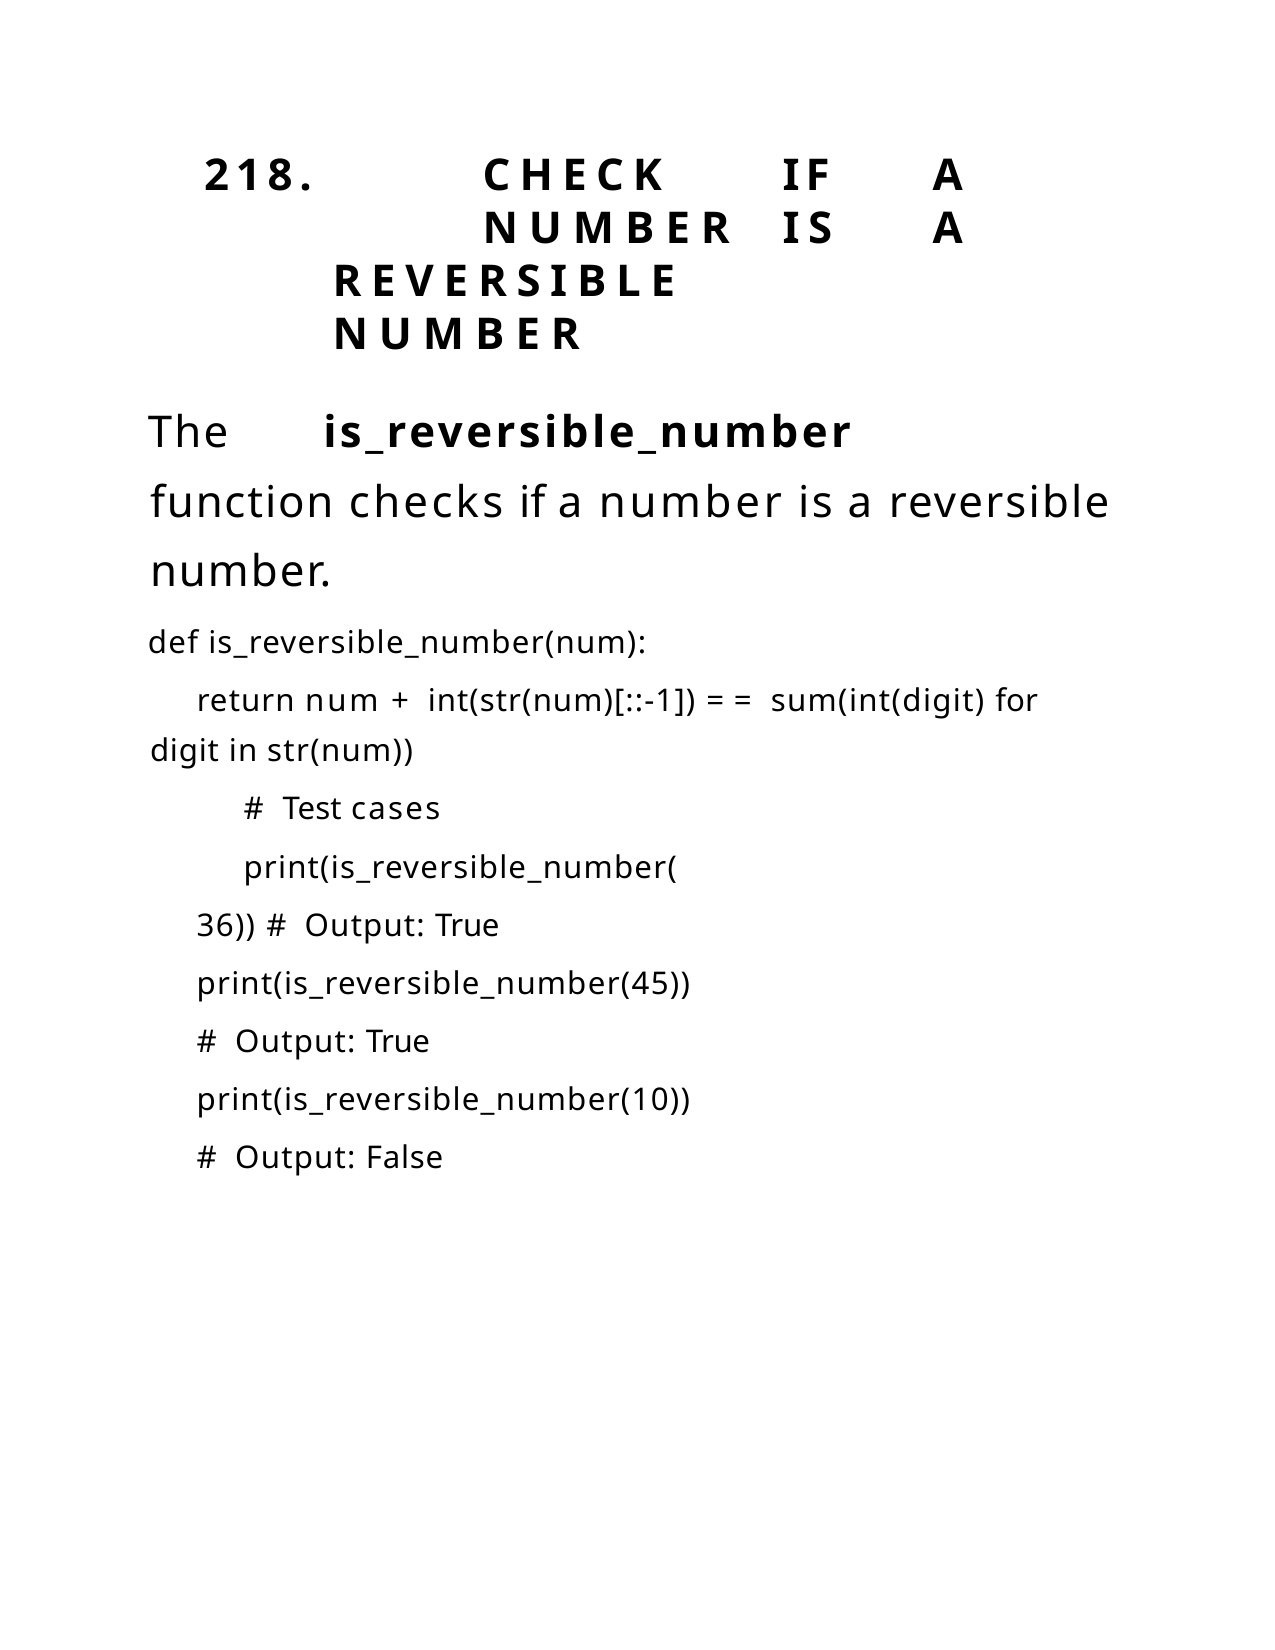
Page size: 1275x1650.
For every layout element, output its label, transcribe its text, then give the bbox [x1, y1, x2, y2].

text_box 218. CHECK IF A NUMBER IS A REVERSIBLE NUMBER The is_reversible_number function checks if a number is a reversible number. def is_reversible_number(num): return num + int(str(num)[::-1]) == sum(int(digit) for digit in str(num)) # Test cases print(is_reversible_number(36)) # Output: True print(is_reversible_number(45)) # Output: True print(is_reversible_number(10)) # Output: False [147, 144, 1126, 1175]
